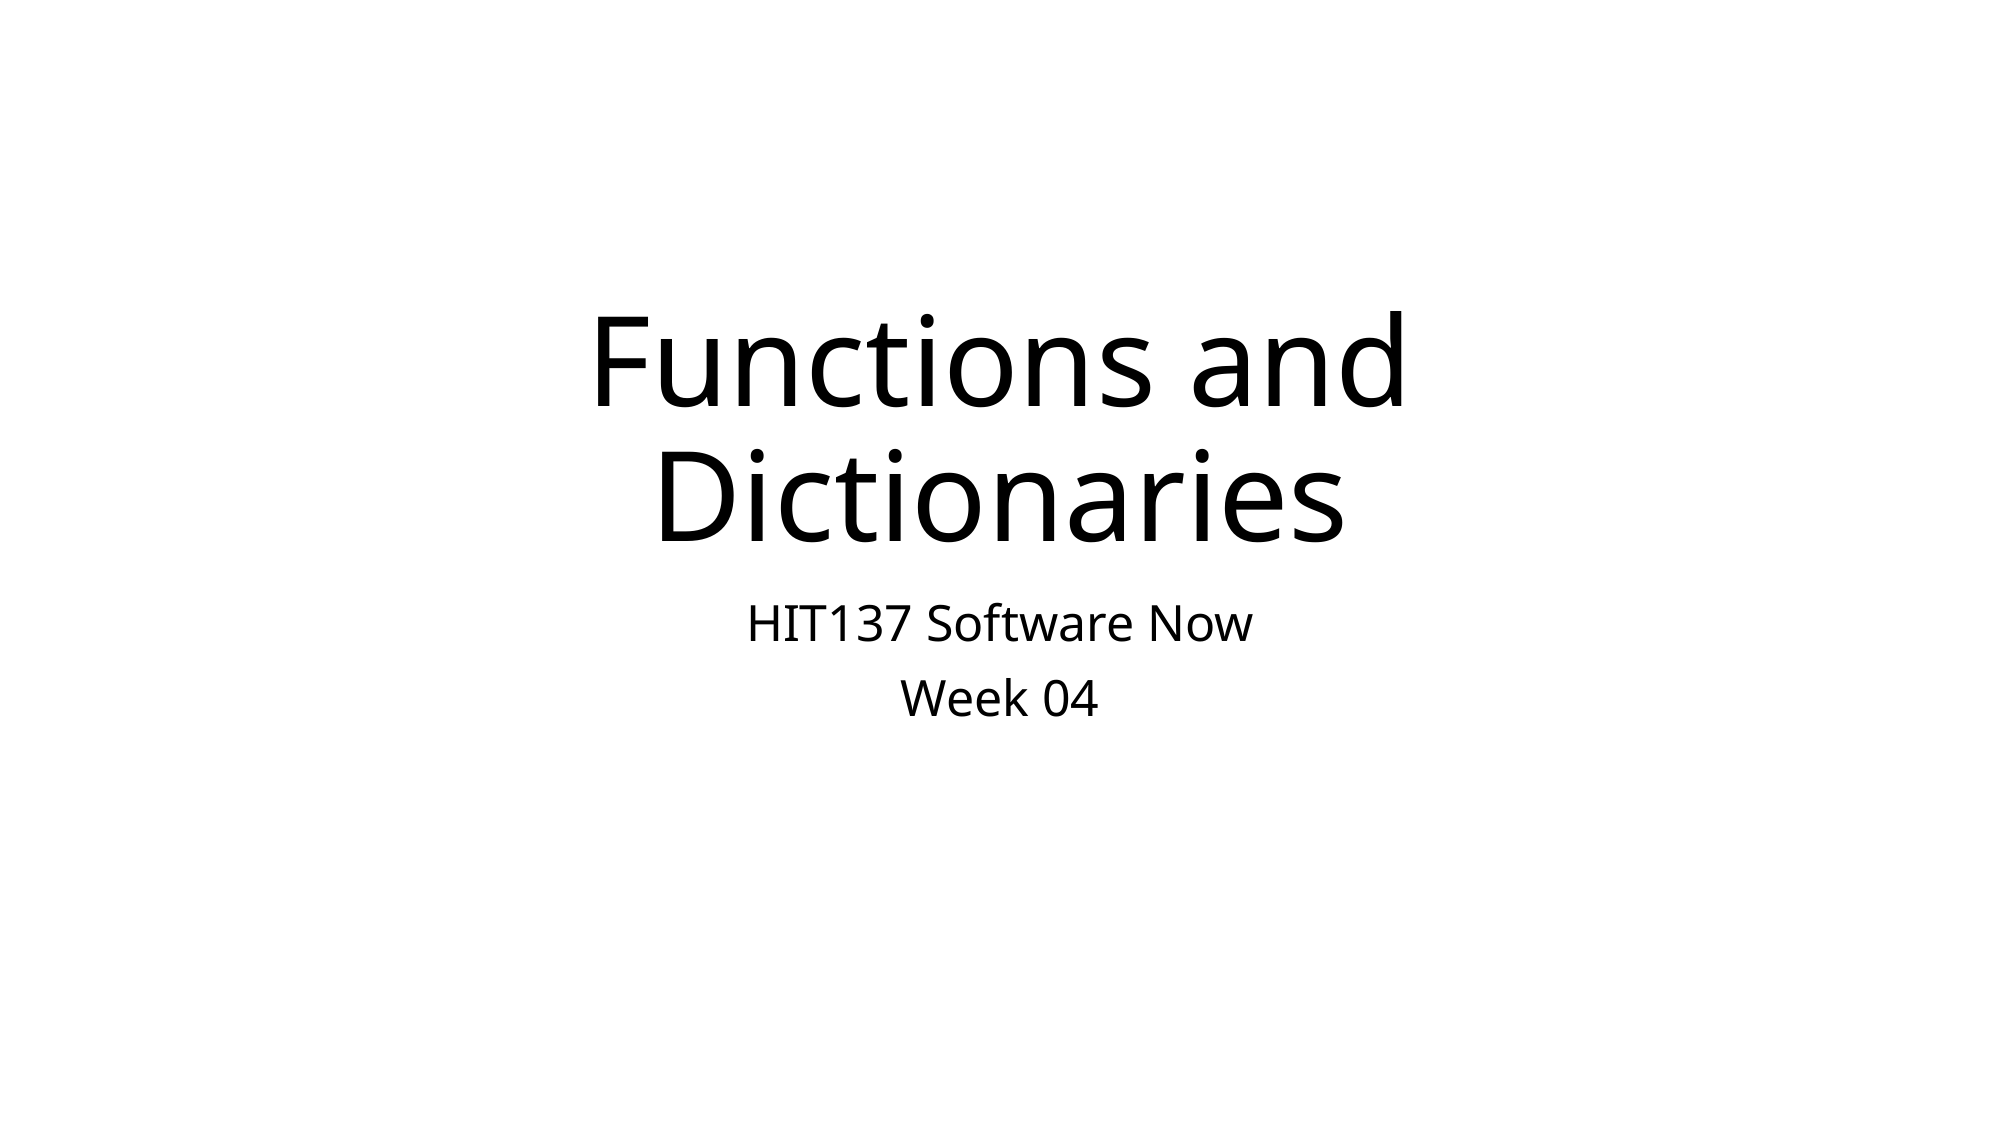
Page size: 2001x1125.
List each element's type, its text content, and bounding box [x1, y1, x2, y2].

subtitle HIT137 Software Now Week 04 [249, 590, 1750, 863]
title Functions and Dictionaries [249, 184, 1750, 576]
